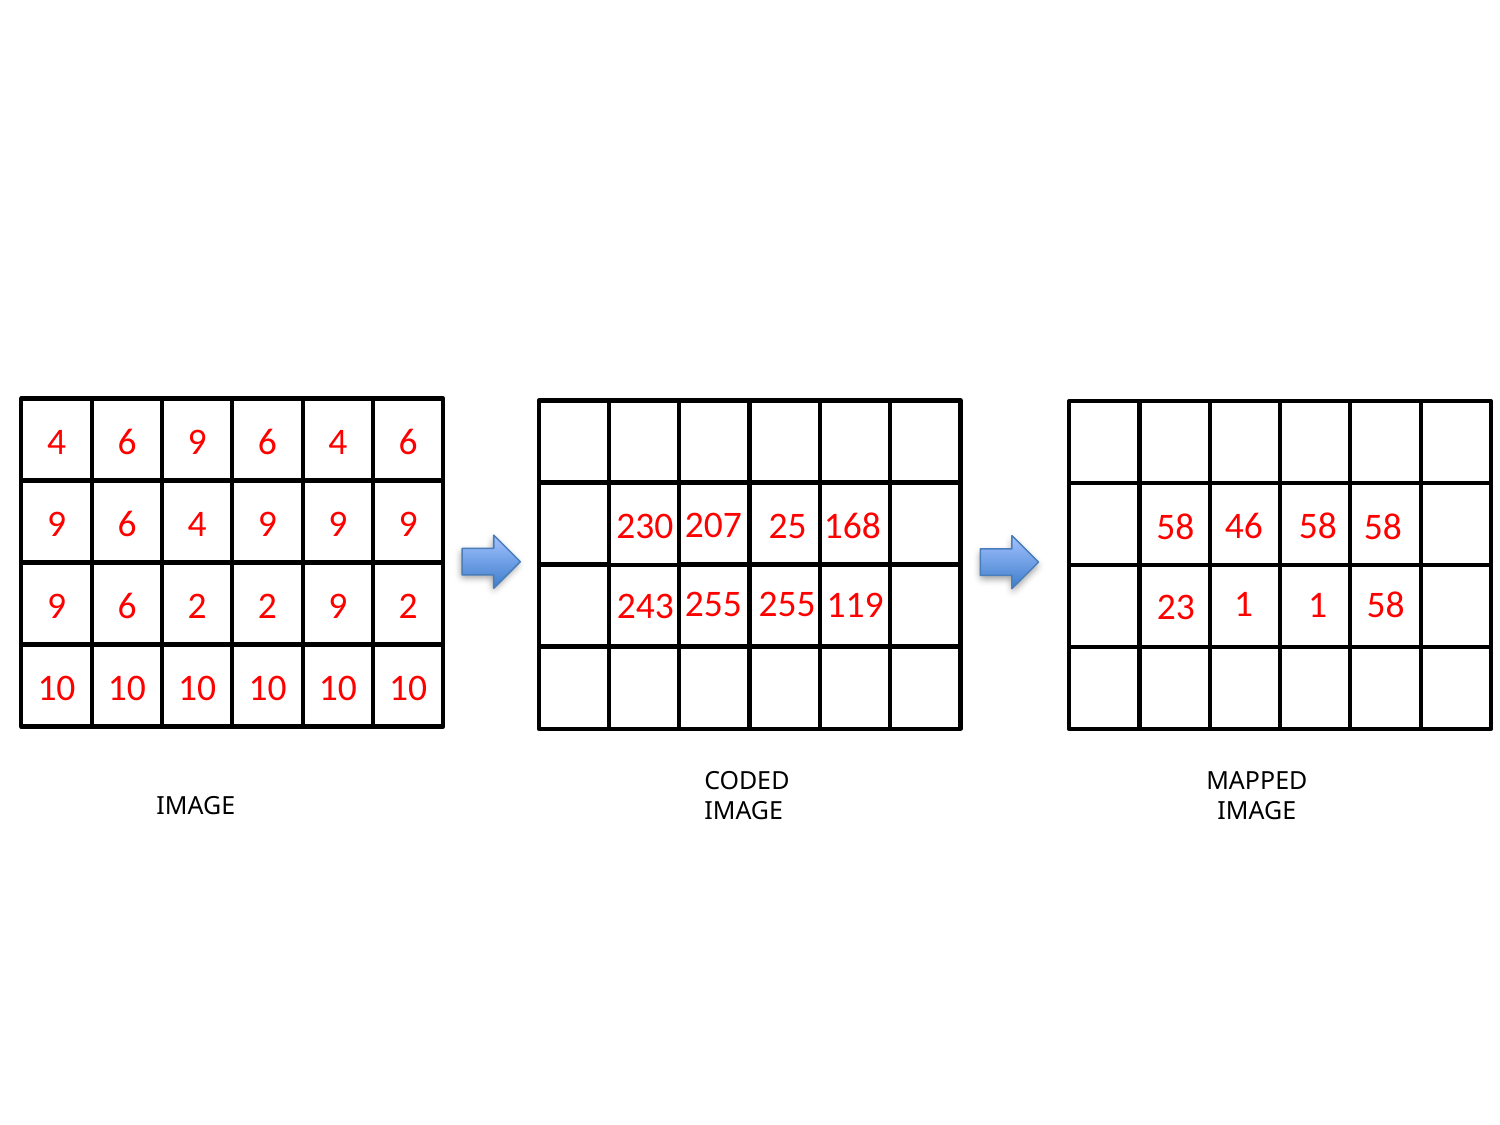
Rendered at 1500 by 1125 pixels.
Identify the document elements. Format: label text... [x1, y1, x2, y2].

text_box 9 [19, 478, 94, 560]
text_box [677, 645, 747, 731]
text_box [747, 398, 818, 480]
text_box 230 [611, 481, 663, 561]
text_box 10 [230, 642, 301, 729]
text_box 6 [94, 478, 160, 560]
text_box [537, 398, 611, 481]
text_box [537, 645, 611, 731]
text_box 207 [663, 479, 764, 558]
text_box [537, 481, 611, 563]
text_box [980, 400, 1492, 730]
text_box 255 [737, 559, 805, 645]
text_box 6 [94, 560, 160, 642]
text_box [461, 534, 521, 589]
text_box 10 [301, 642, 371, 729]
text_box [818, 398, 888, 481]
text_box 255 [663, 558, 763, 644]
text_box 10 [371, 642, 445, 729]
text_box [888, 398, 963, 481]
text_box 10 [160, 642, 230, 729]
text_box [145, 756, 1319, 833]
text_box [905, 563, 963, 645]
text_box 9 [19, 560, 94, 642]
text_box 2 [230, 560, 301, 642]
text_box 6 [371, 396, 445, 478]
text_box 6 [230, 396, 301, 478]
text_box 10 [19, 642, 94, 729]
text_box [611, 398, 677, 481]
text_box 243 [595, 561, 696, 647]
text_box 4 [301, 396, 371, 478]
text_box 9 [230, 478, 301, 560]
text_box 25 [737, 480, 838, 559]
text_box [537, 563, 595, 645]
text_box 2 [371, 560, 445, 642]
text_box 9 [160, 396, 230, 478]
text_box [747, 645, 818, 731]
text_box 168 [802, 481, 903, 559]
text_box 6 [94, 396, 160, 478]
text_box [888, 645, 963, 731]
text_box 2 [160, 560, 230, 642]
text_box 9 [301, 560, 371, 642]
text_box 4 [160, 478, 230, 560]
text_box 119 [805, 559, 905, 645]
text_box [818, 645, 888, 731]
text_box [611, 647, 677, 731]
text_box 9 [371, 478, 445, 560]
text_box 4 [19, 396, 94, 478]
text_box 9 [301, 478, 371, 560]
text_box 10 [94, 642, 160, 729]
text_box [677, 398, 747, 479]
text_box [903, 481, 963, 563]
